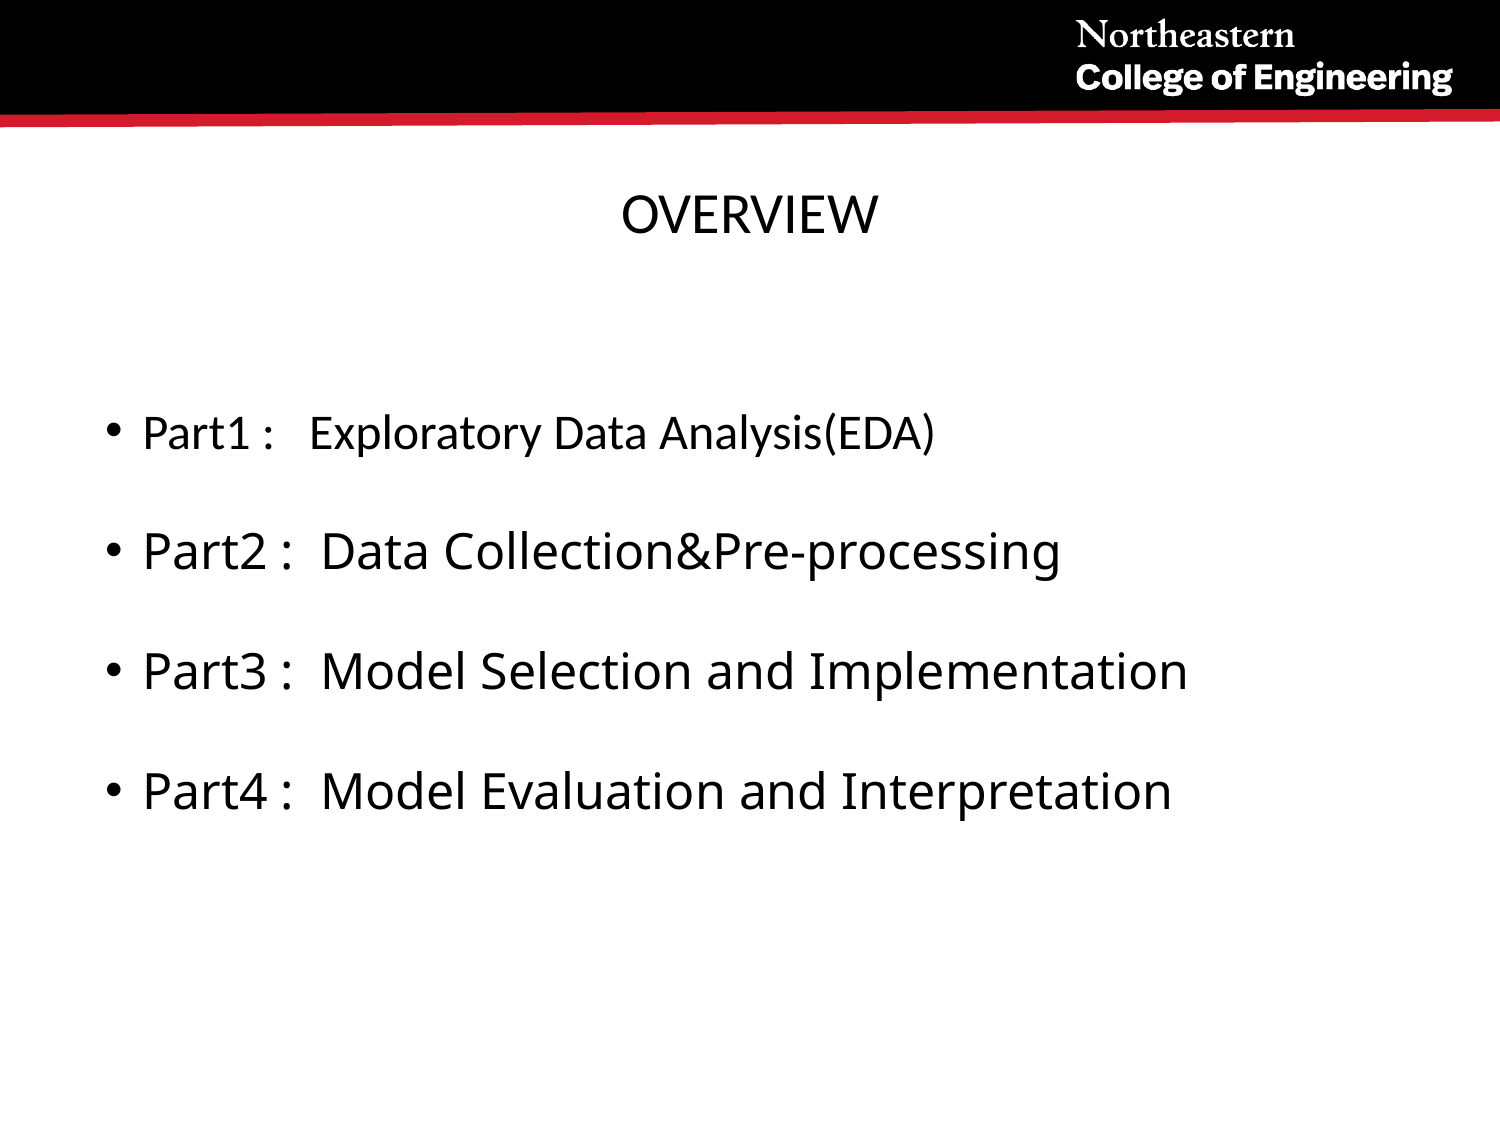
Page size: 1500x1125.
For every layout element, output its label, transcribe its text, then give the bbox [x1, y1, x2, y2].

list Part1 : Exploratory Data Analysis(EDA) Part2 : Data Collection&Pre-processing Part3 : Model Selection and Implementation Part4 : Model Evaluation and Interpretation [97, 331, 1408, 940]
picture [1059, 11, 1484, 121]
title OVERVIEW [0, 160, 1500, 269]
